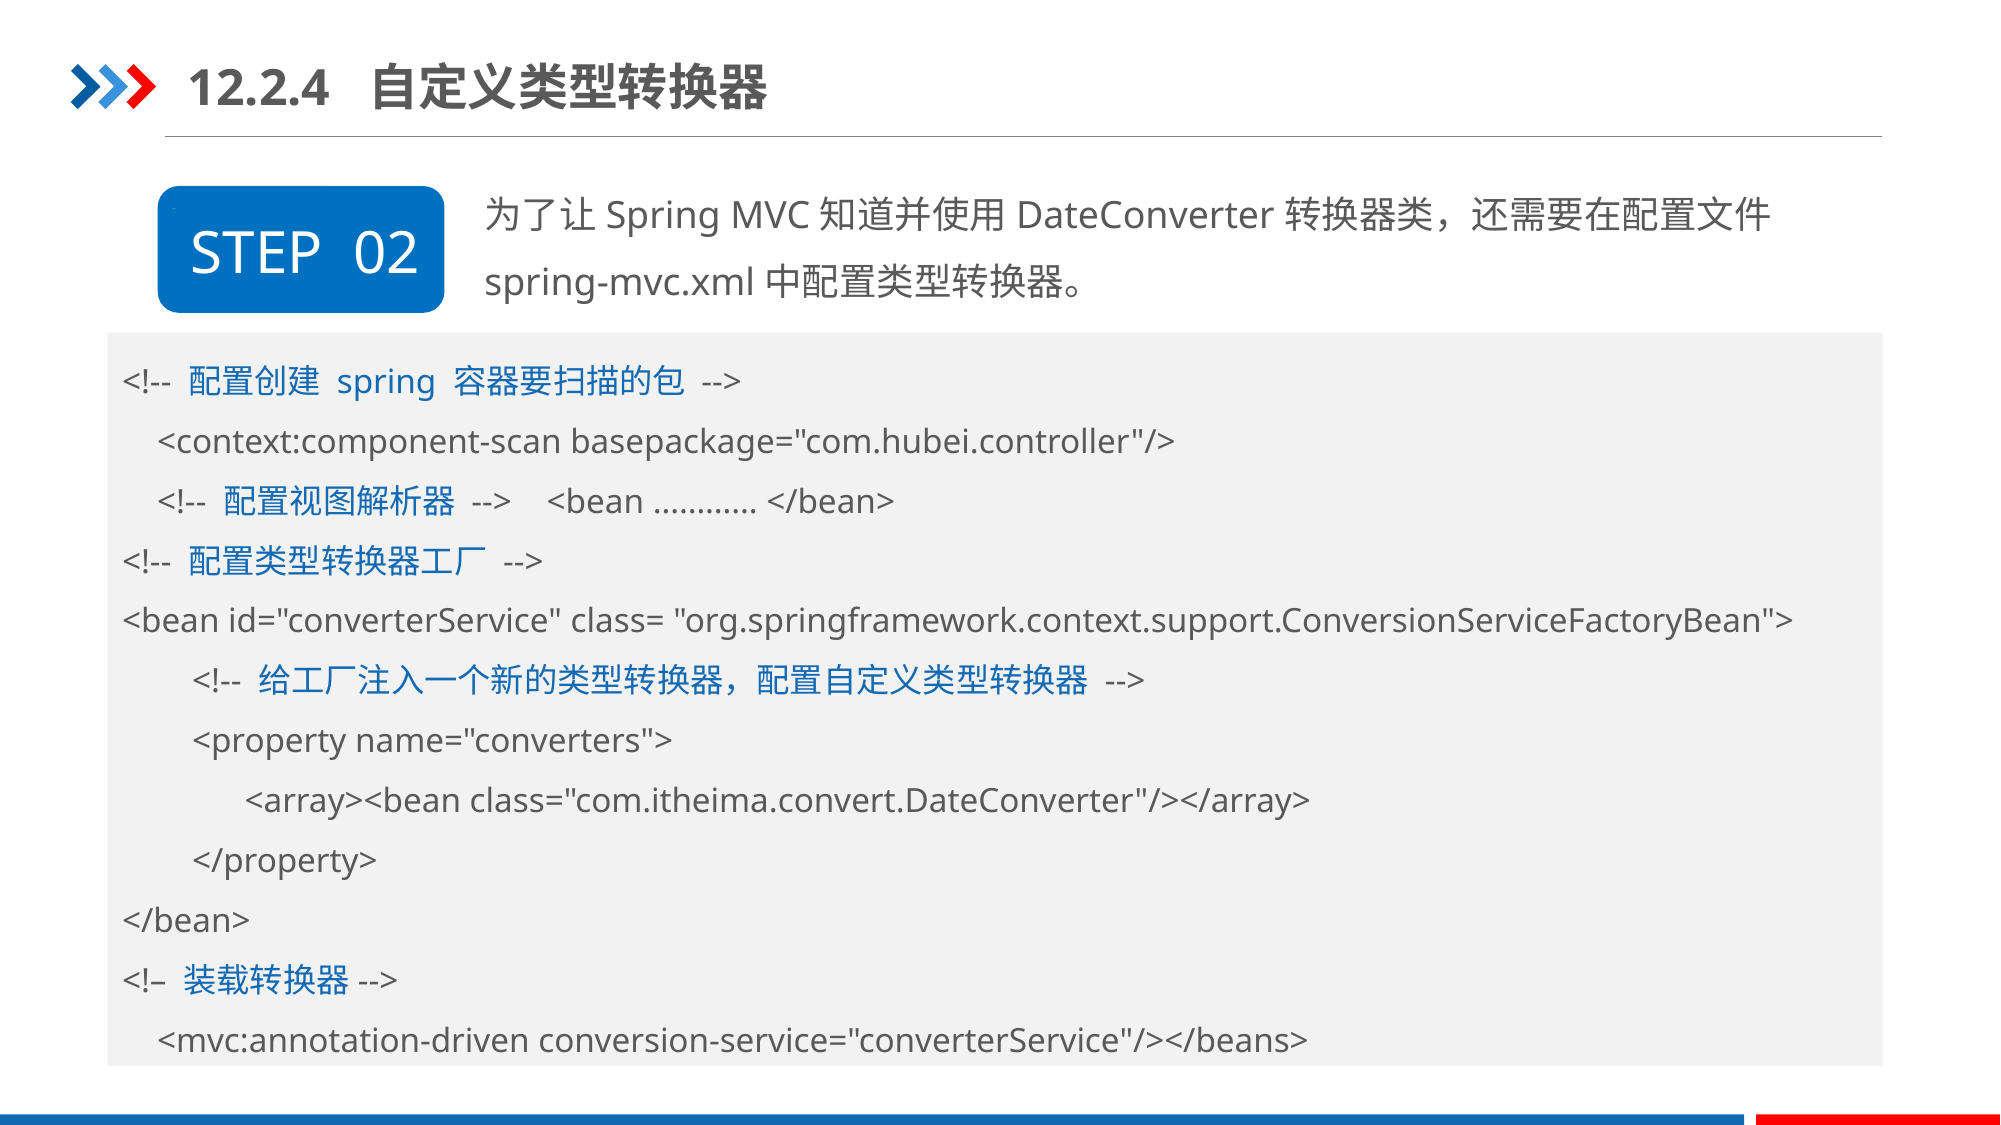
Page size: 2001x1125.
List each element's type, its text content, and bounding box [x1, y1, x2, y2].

text_box <!-- 配置创建 spring 容器要扫描的包 --> <context:component-scan basepackage="com.hubei.controller"/> <!-- 配置视图解析器 --> <bean ………… </bean> <!-- 配置类型转换器工厂 --> <bean id="converterService" class= "org.springframework.context.support.ConversionServiceFactoryBean"> <!-- 给工厂注入一个新的类型转换器，配置自定义类型转换器 --> <property name="converters"> <array><bean class="com.itheima.convert.DateConverter"/></array> </property> </bean> <!– 装载转换器--> <mvc:annotation-driven conversion-service="converterService"/></beans> [107, 332, 1883, 1067]
text_box STEP 02 [172, 208, 439, 293]
text_box [156, 184, 446, 314]
text_box 12.2.4 自定义类型转换器 [187, 43, 805, 127]
text_box 为了让Spring MVC知道并使用DateConverter转换器类，还需要在配置文件spring-mvc.xml中配置类型转换器。 [469, 160, 1862, 311]
